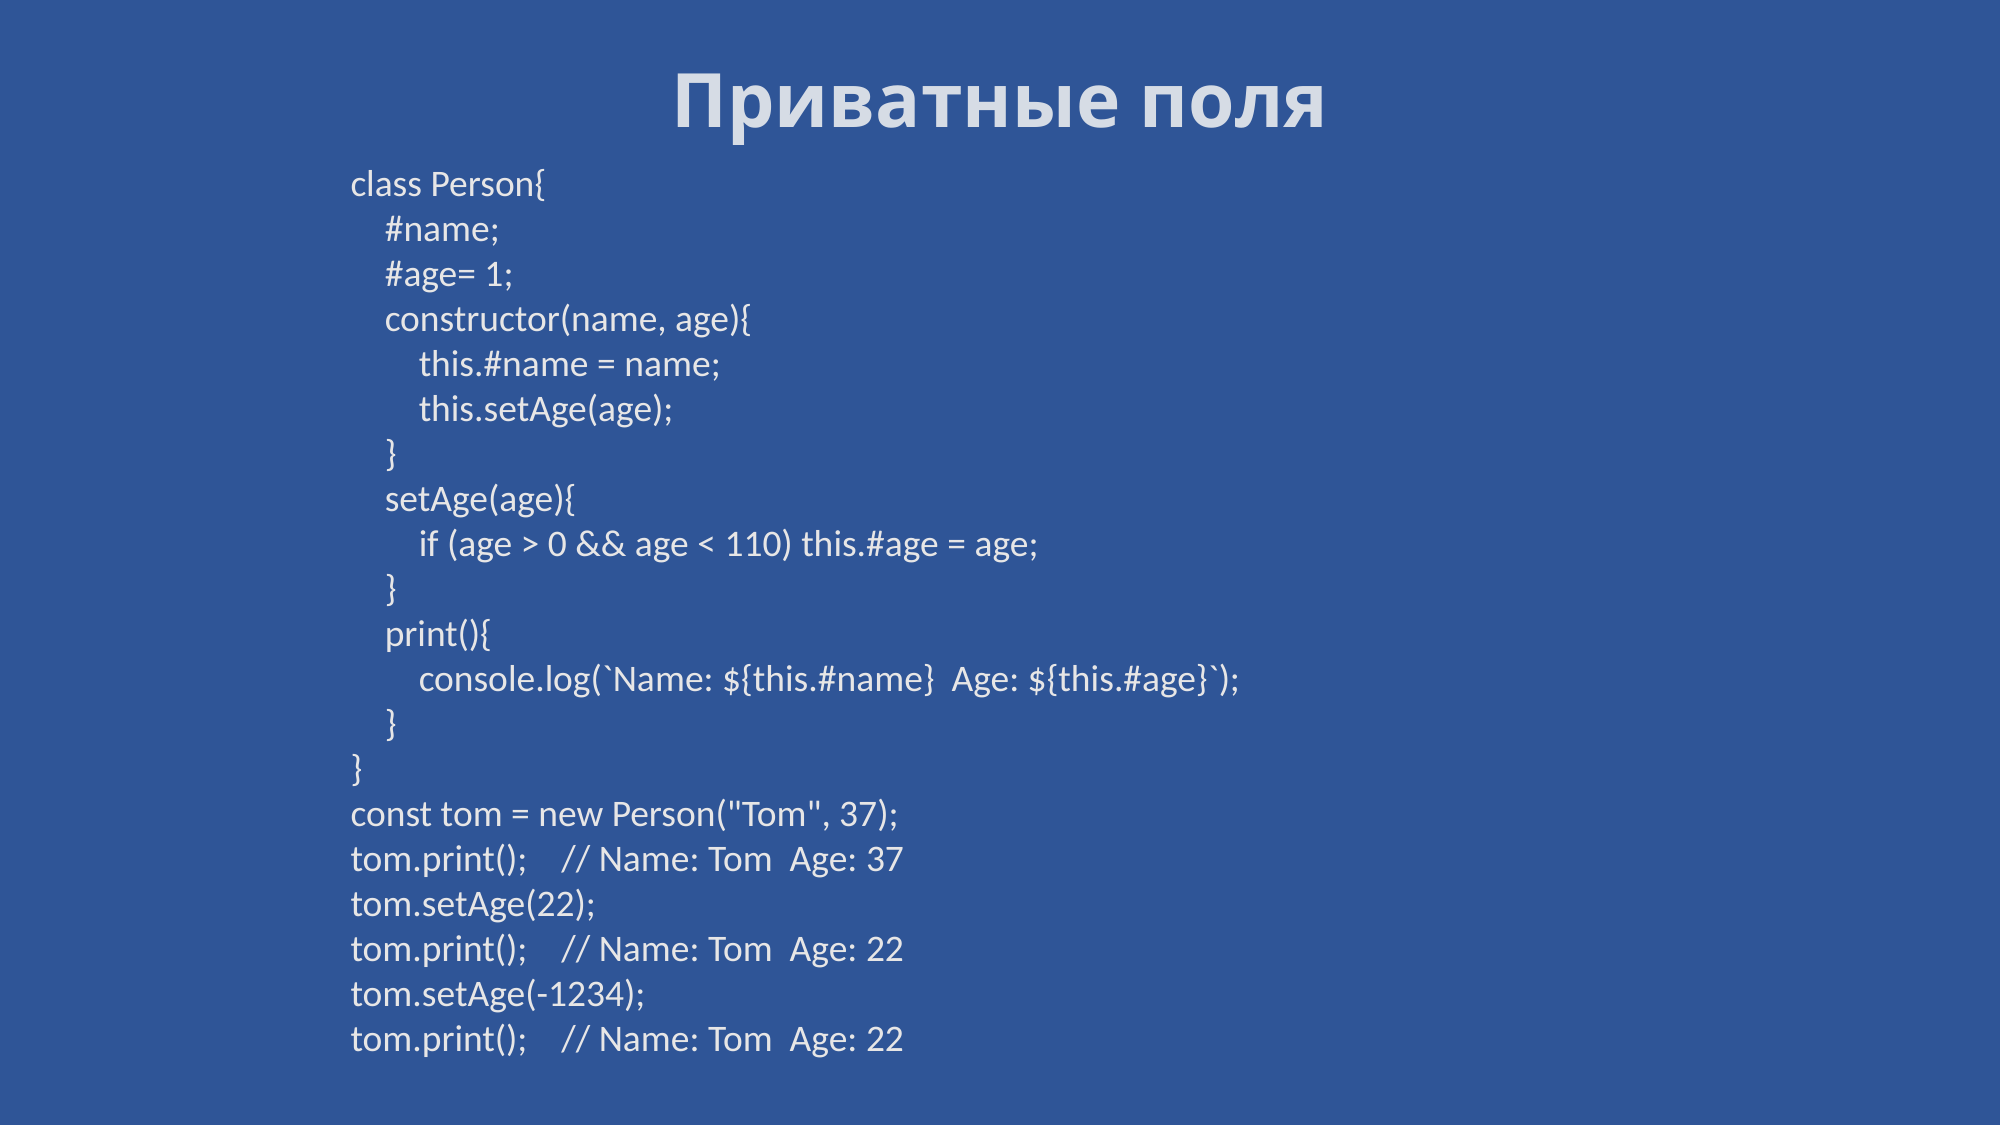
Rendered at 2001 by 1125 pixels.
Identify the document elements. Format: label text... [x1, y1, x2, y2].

title Приватные поля [249, 46, 1750, 152]
text_box class Person{ #name; #age= 1; constructor(name, age){ this.#name = name; this.setAge(age); } setAge(age){ if (age > 0 && age < 110) this.#age = age; } print(){ console.log(`Name: ${this.#name} Age: ${this.#age}`); } } const tom = new Person("Tom", 37); tom.print(); // Name: Tom Age: 37 tom.setAge(22); tom.print(); // Name: Tom Age: 22 tom.setAge(-1234); tom.print(); // Name: Tom Age: 22 [335, 151, 1470, 1067]
